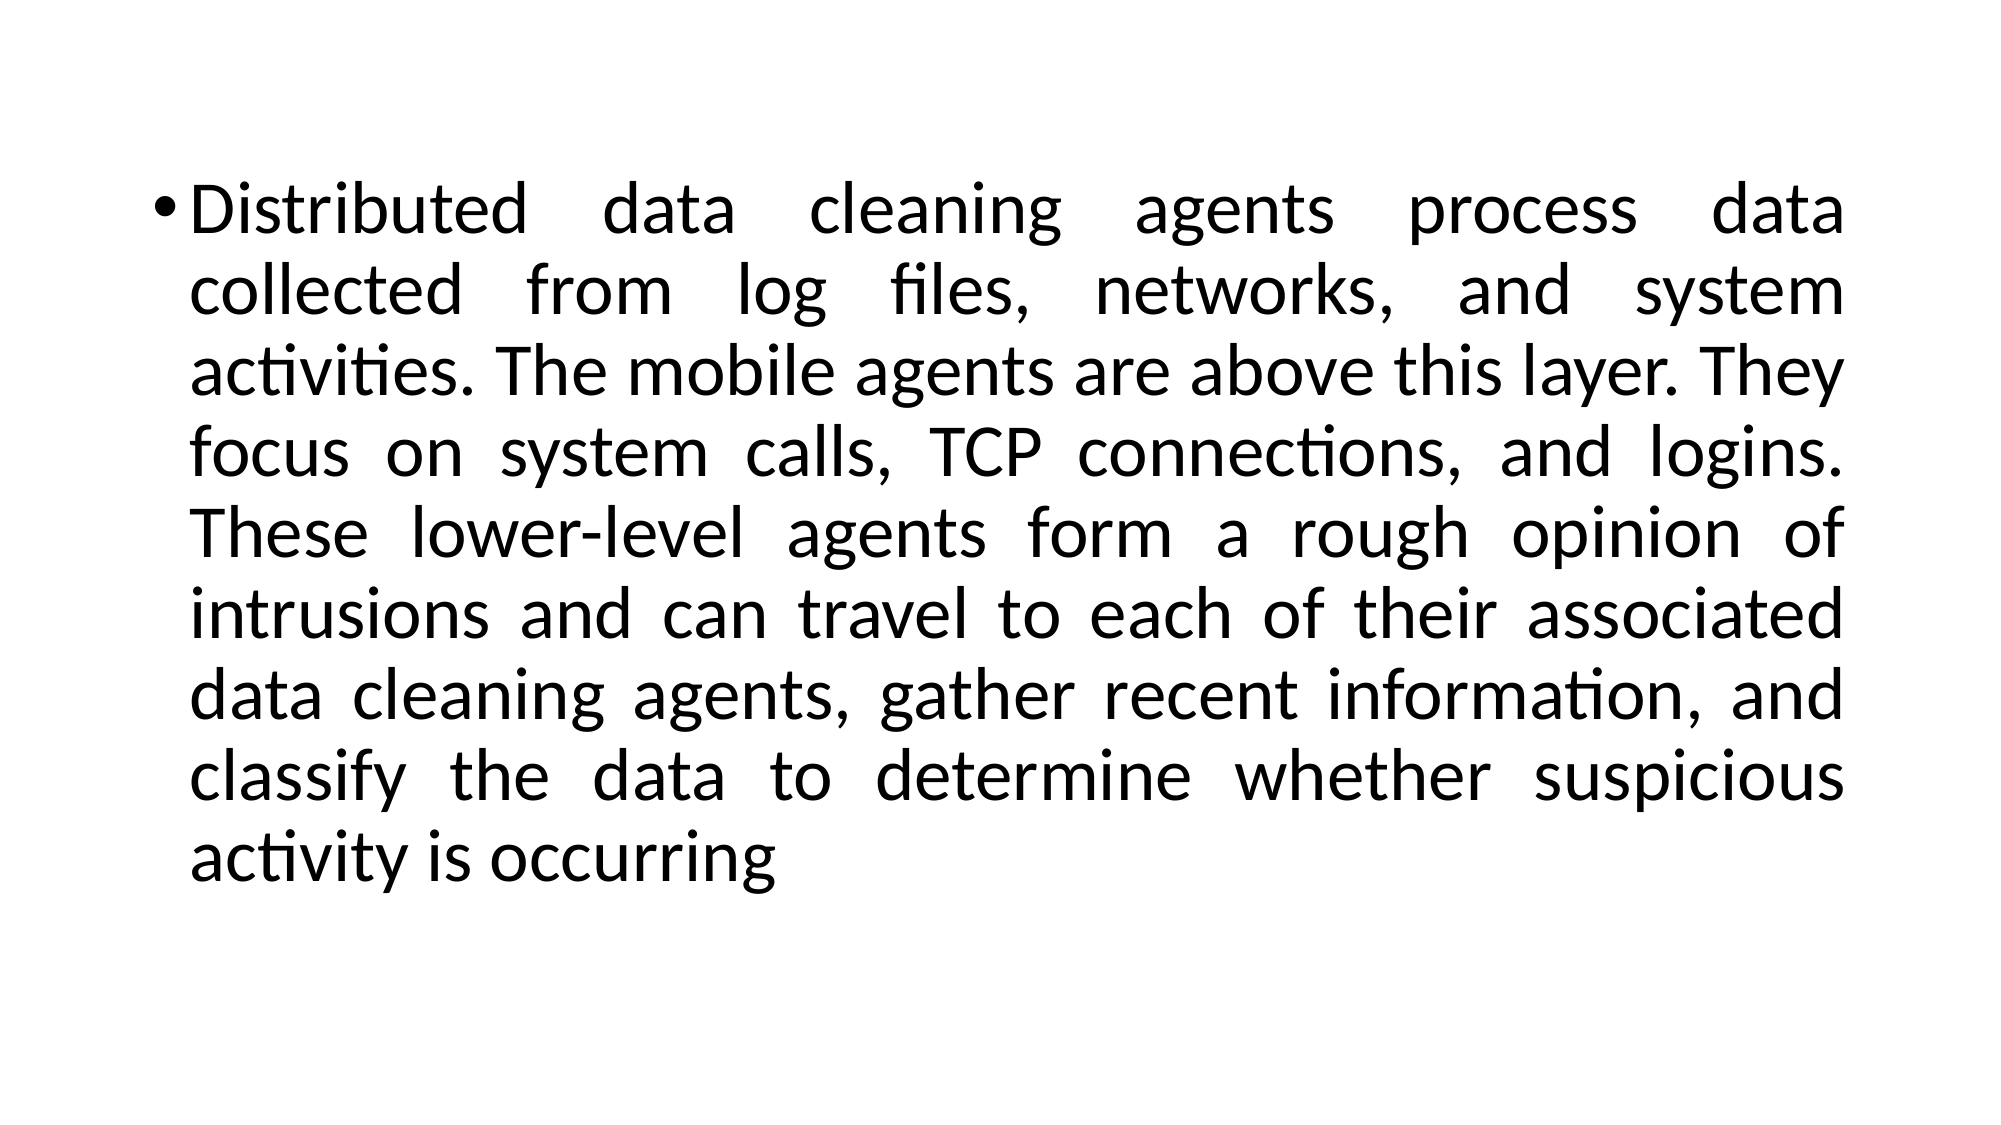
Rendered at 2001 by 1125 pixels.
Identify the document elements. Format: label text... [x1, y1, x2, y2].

list Distributed data cleaning agents process data collected from log files, networks, and system activities. The mobile agents are above this layer. They focus on system calls, TCP connections, and logins. These lower-level agents form a rough opinion of intrusions and can travel to each of their associated data cleaning agents, gather recent information, and classify the data to determine whether suspicious activity is occurring [137, 161, 1863, 1014]
